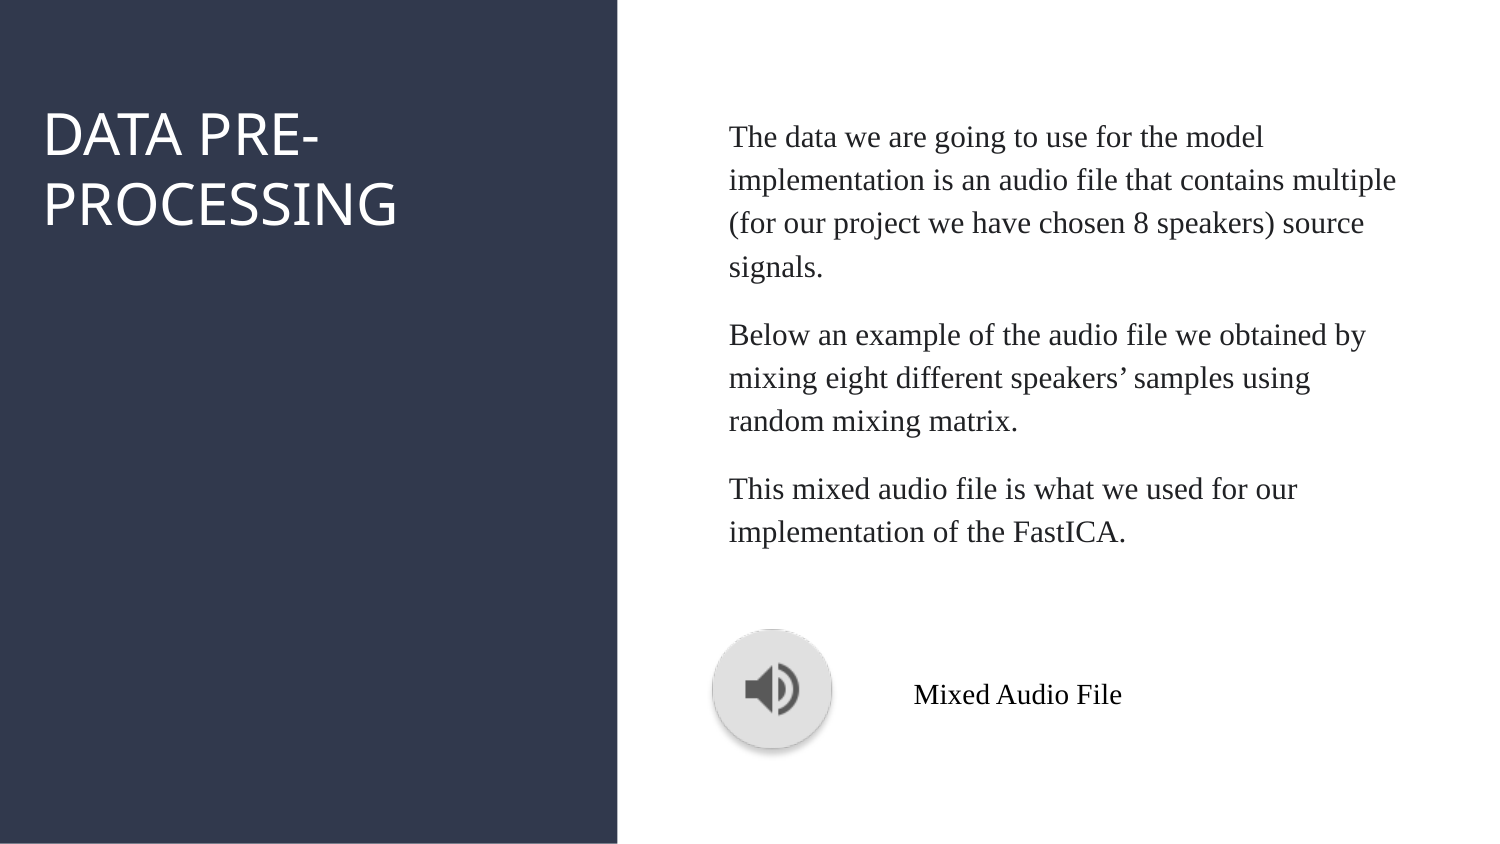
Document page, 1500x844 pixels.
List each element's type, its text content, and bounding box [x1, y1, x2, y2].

text_box The data we are going to use for the model implementation is an audio file that contains multiple (for our project we have chosen 8 speakers) source signals. Below an example of the audio file we obtained by mixing eight different speakers’ samples using random mixing matrix. This mixed audio file is what we used for our implementation of the FastICA. [713, 96, 1425, 564]
title DATA PRE-PROCESSING [27, 82, 595, 383]
text_box Mixed Audio File [898, 660, 1171, 726]
picture [701, 617, 844, 761]
